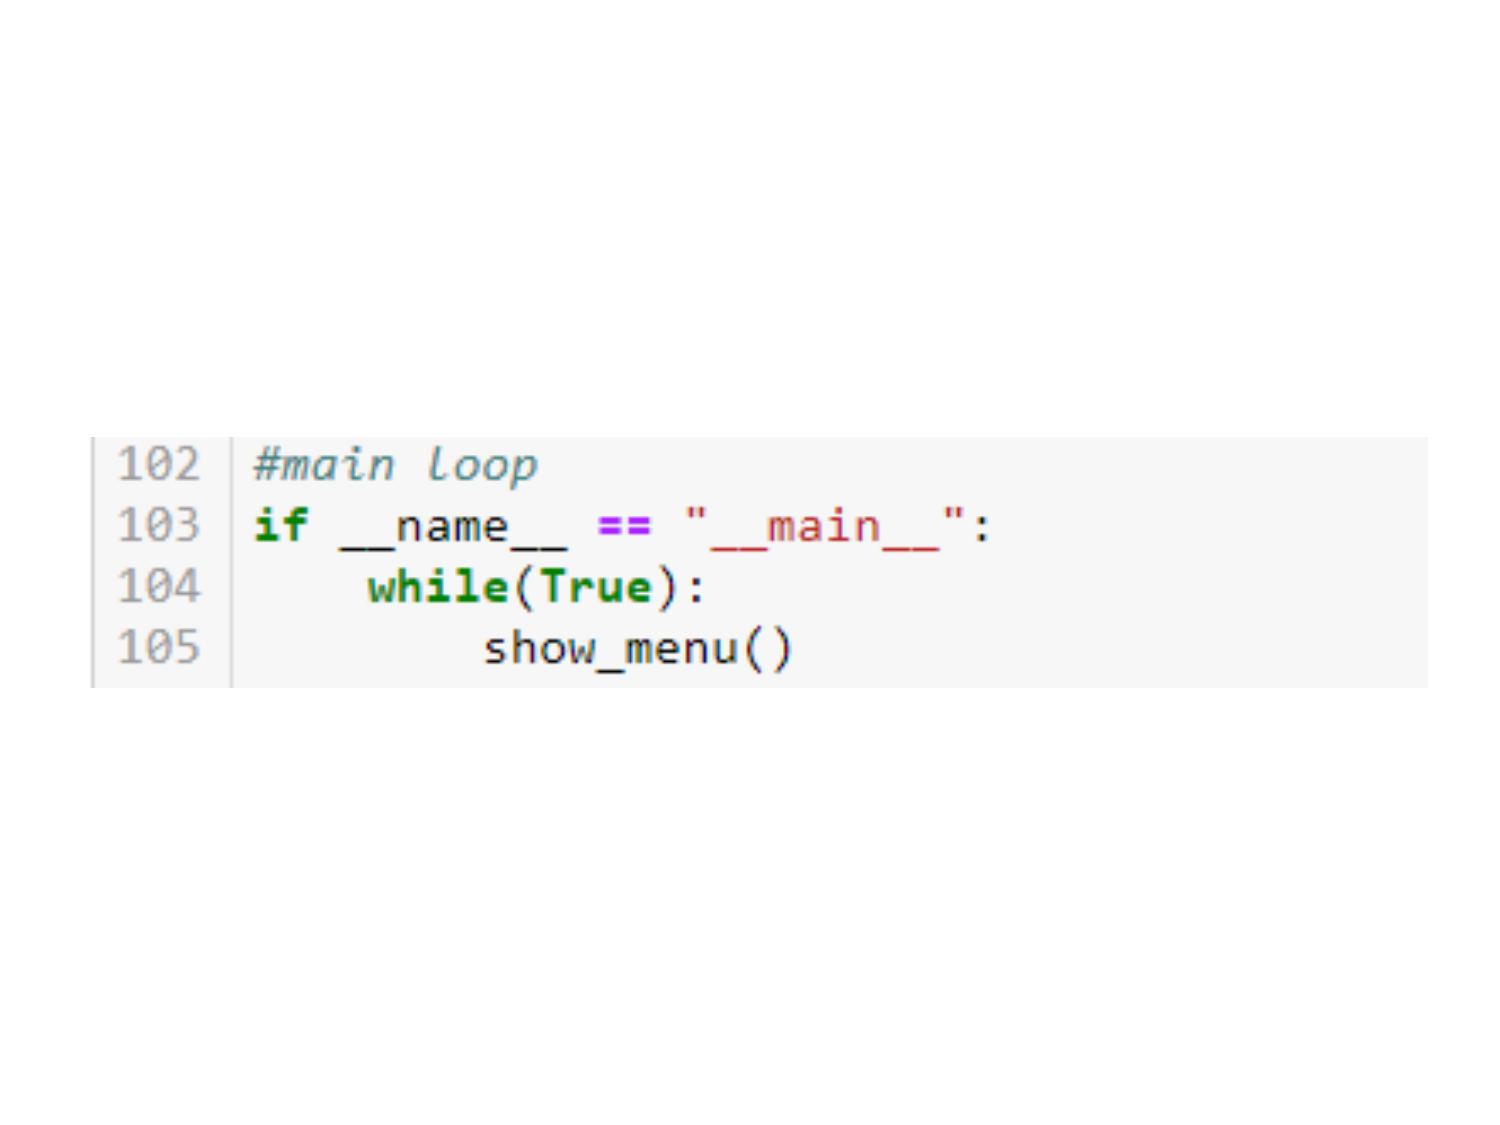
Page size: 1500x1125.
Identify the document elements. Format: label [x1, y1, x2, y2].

list [72, 437, 1428, 688]
